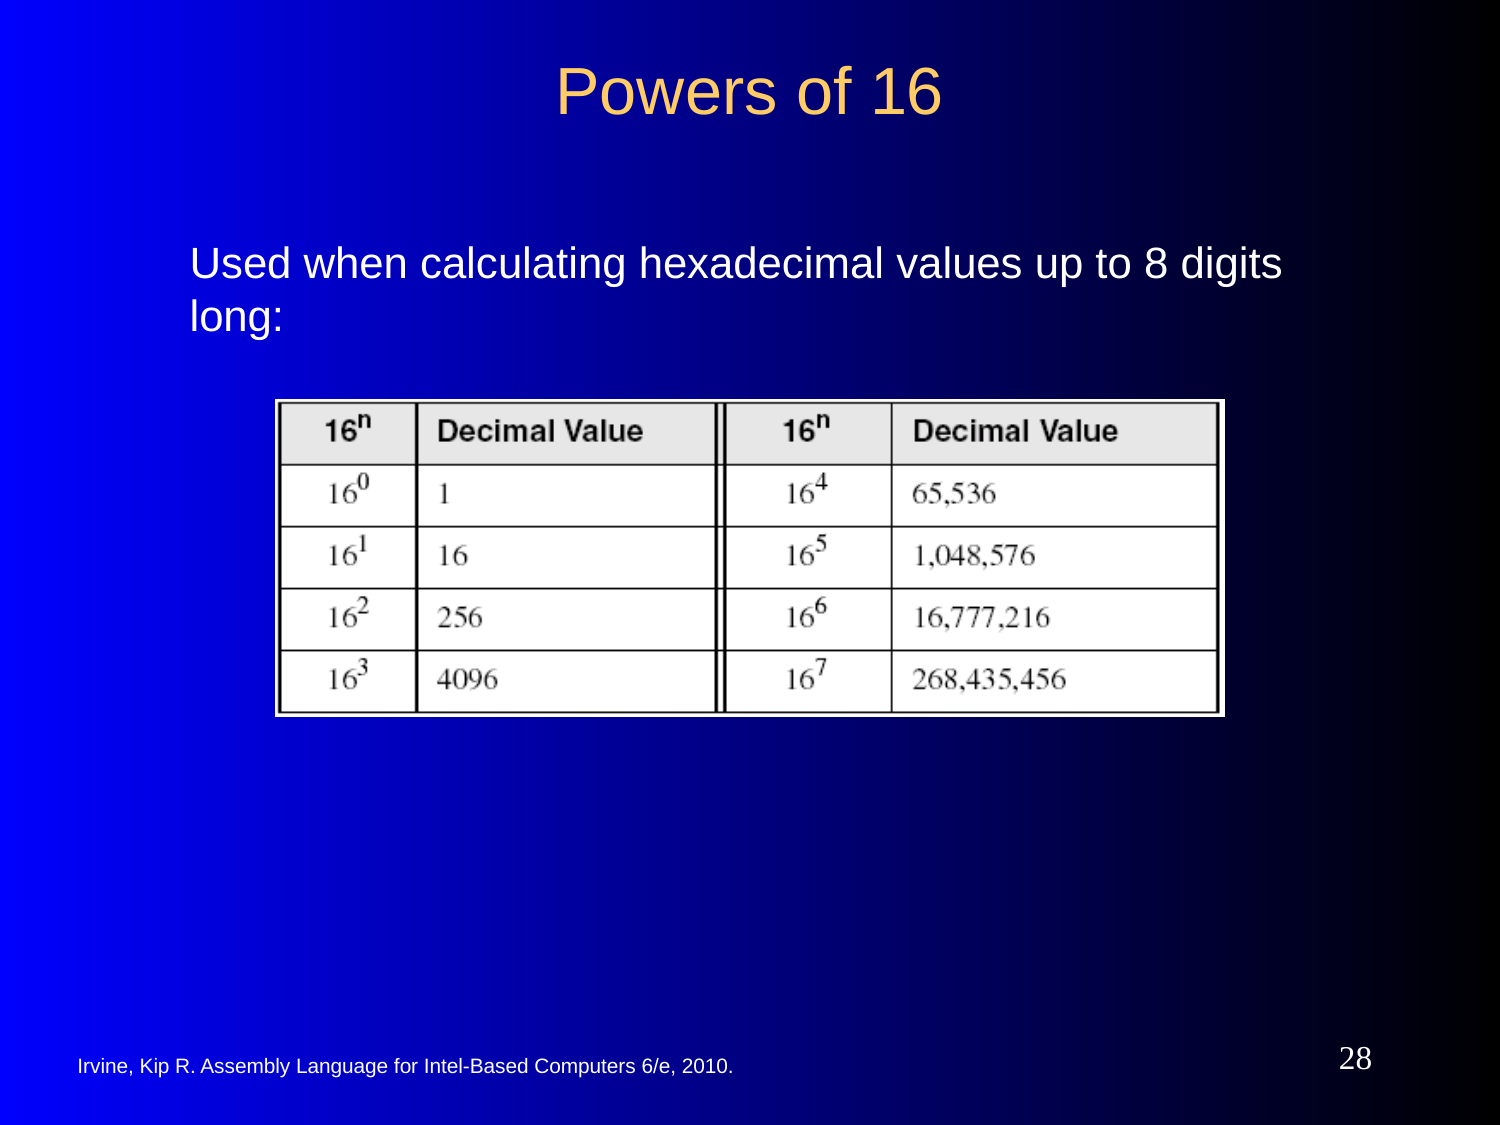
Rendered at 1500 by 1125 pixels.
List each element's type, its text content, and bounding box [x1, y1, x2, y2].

text_box Used when calculating hexadecimal values up to 8 digits long: [174, 212, 1300, 363]
footer Irvine, Kip R. Assembly Language for Intel-Based Computers 6/e, 2010. [62, 1039, 776, 1091]
title Powers of 16 [112, 37, 1388, 138]
slide_number 28 [1224, 1024, 1388, 1088]
picture [274, 399, 1226, 717]
